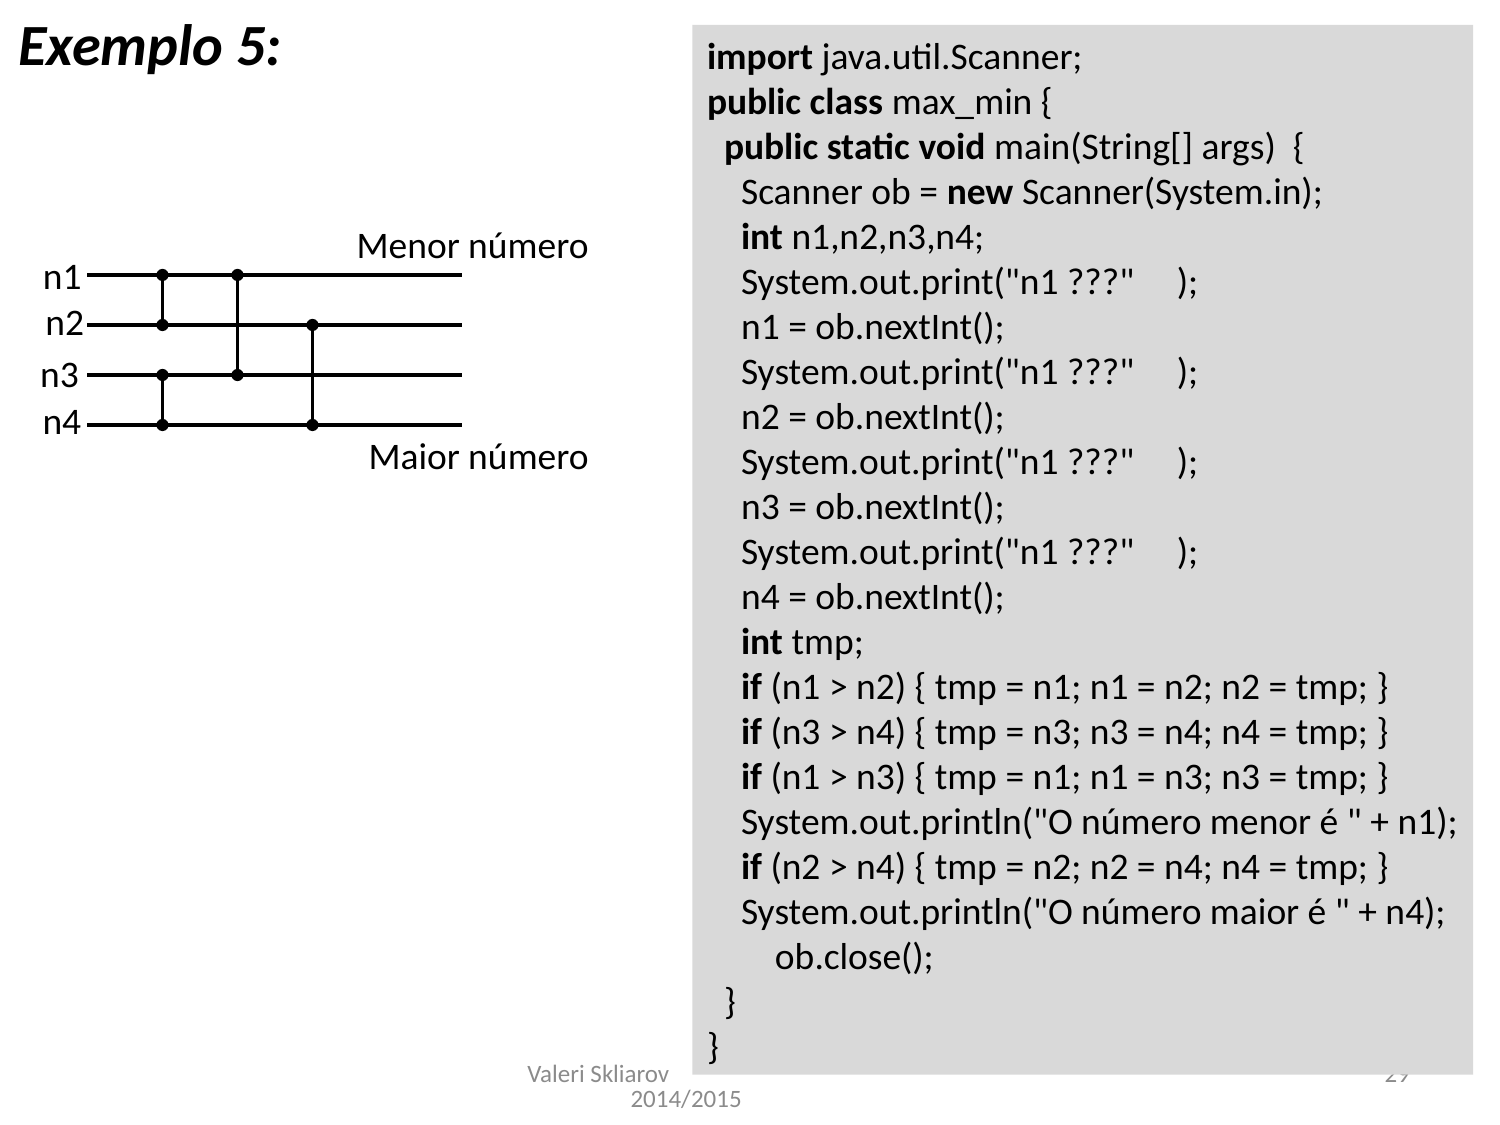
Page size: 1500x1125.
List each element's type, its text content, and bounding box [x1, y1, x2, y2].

text_box Menor número [341, 213, 604, 274]
text_box n3 [25, 342, 94, 403]
text_box import java.util.Scanner; public class max_min { public static void main(String[] args) { Scanner ob = new Scanner(System.in); int n1,n2,n3,n4; System.out.print("n1 ???" ); n1 = ob.nextInt(); System.out.print("n1 ???" ); n2 = ob.nextInt(); System.out.print("n1 ???" ); n3 = ob.nextInt(); System.out.print("n1 ???" ); n4 = ob.nextInt(); int tmp; if (n1 > n2) { tmp = n1; n1 = n2; n2 = tmp; } if (n3 > n4) { tmp = n3; n3 = n4; n4 = tmp; } if (n1 > n3) { tmp = n1; n1 = n3; n3 = tmp; } System.out.println("O número menor é " + n1); if (n2 > n4) { tmp = n2; n2 = n4; n4 = tmp; } System.out.println("O número maior é " + n4); ob.close(); } } [692, 24, 1474, 1075]
footer Valeri Skliarov 2014/2015 [512, 1042, 988, 1103]
text_box n2 [30, 290, 100, 351]
text_box n4 [27, 389, 97, 450]
slide_number 29 [1074, 1075, 1425, 1103]
text_box n1 [28, 244, 97, 304]
text_box Maior número [353, 424, 604, 485]
text_box Exemplo 5: [3, 0, 298, 85]
